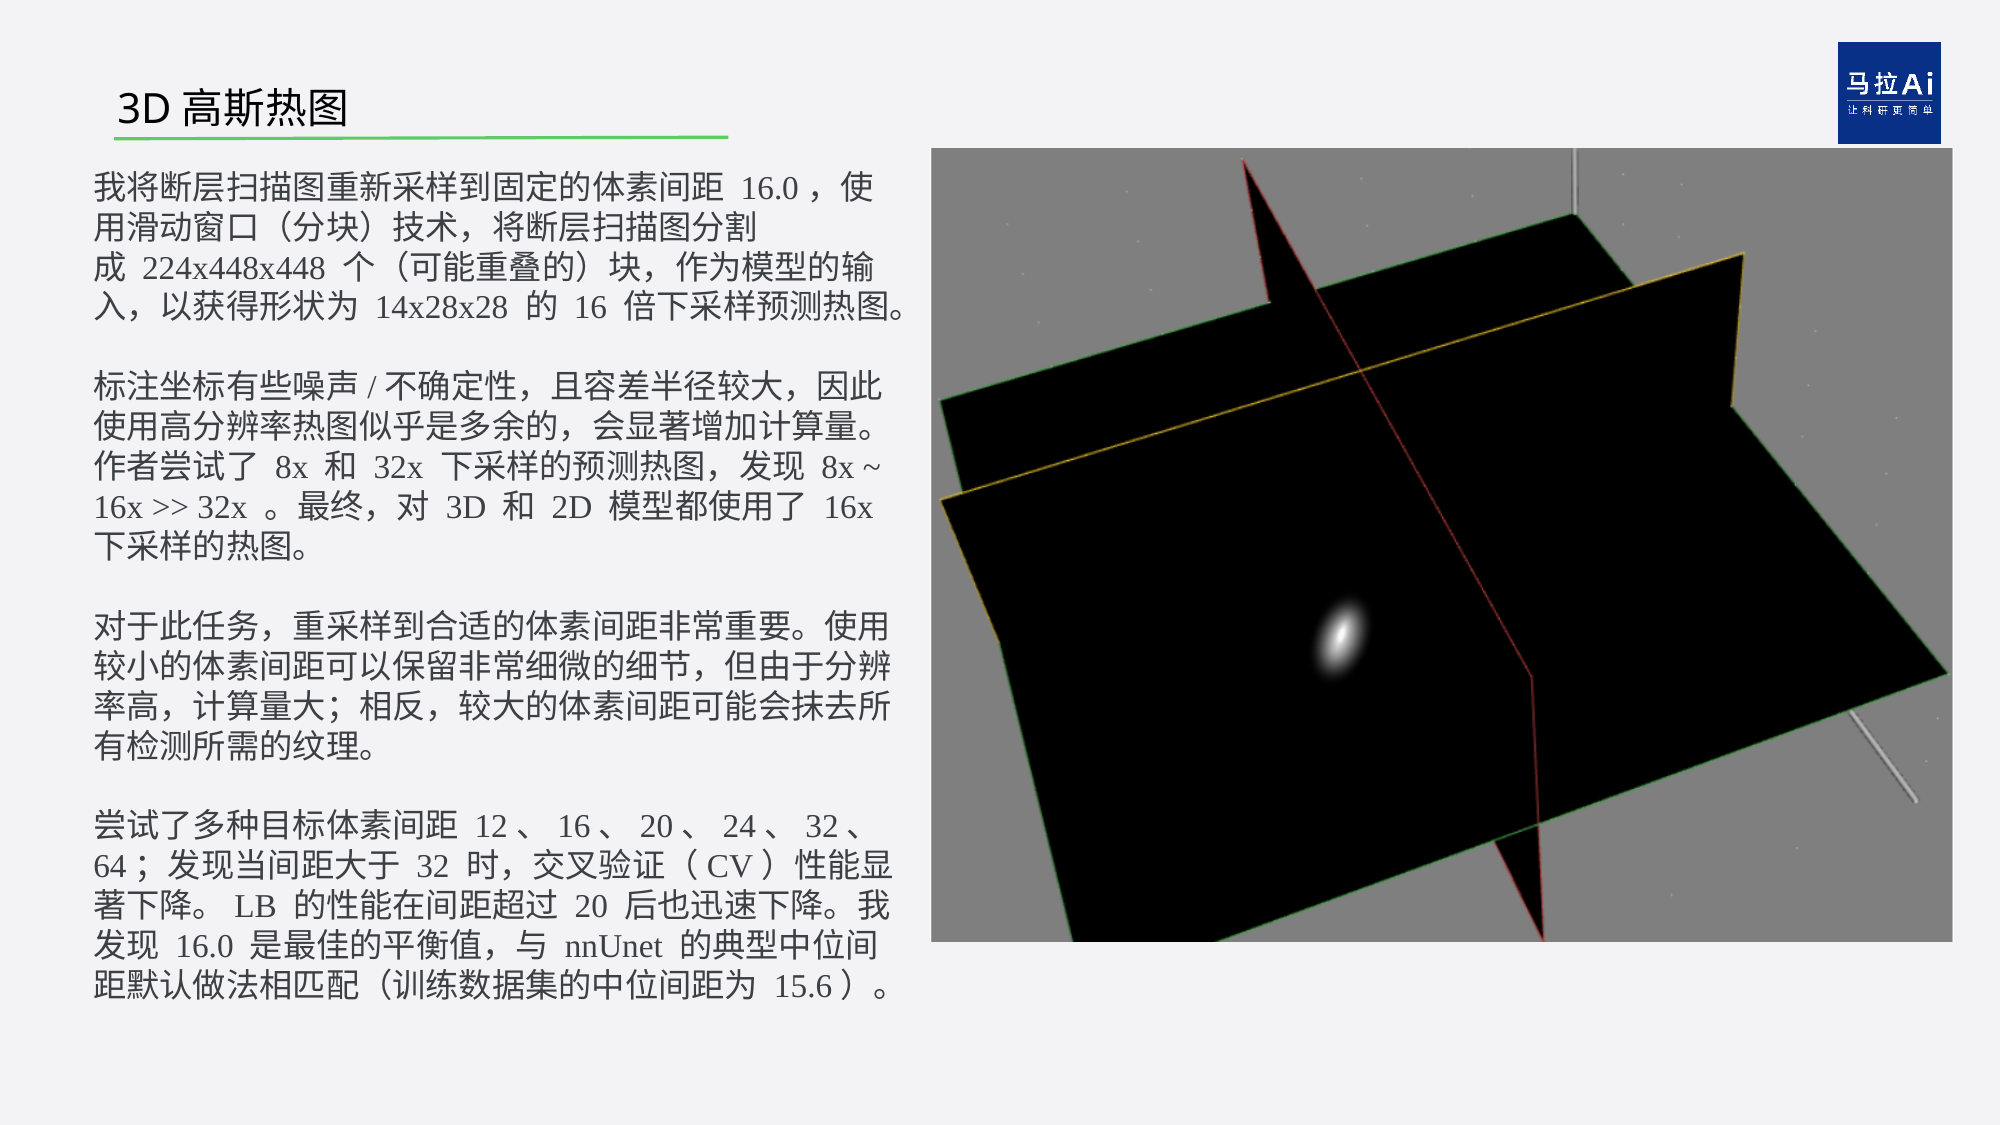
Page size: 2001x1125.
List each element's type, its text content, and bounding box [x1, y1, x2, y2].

text_box 我将断层扫描图重新采样到固定的体素间距 16.0，使用滑动窗口（分块）技术，将断层扫描图分割成 224x448x448 个（可能重叠的）块，作为模型的输入，以获得形状为 14x28x28 的 16 倍下采样预测热图。 标注坐标有些噪声/不确定性，且容差半径较大，因此使用高分辨率热图似乎是多余的，会显著增加计算量。 作者尝试了 8x 和 32x 下采样的预测热图，发现 8x ~ 16x >> 32x 。最终，对 3D 和 2D 模型都使用了 16x 下采样的热图。 对于此任务，重采样到合适的体素间距非常重要。使用较小的体素间距可以保留非常细微的细节，但由于分辨率高，计算量大；相反，较大的体素间距可能会抹去所有检测所需的纹理。 尝试了多种目标体素间距 12、16、20、24、32、64；发现当间距大于 32 时，交叉验证（CV）性能显著下降。LB 的性能在间距超过 20 后也迅速下降。我发现 16.0 是最佳的平衡值，与 nnUnet 的典型中位间距默认做法相匹配（训练数据集的中位间距为 15.6）。 [78, 158, 912, 1012]
picture [1838, 42, 1941, 144]
title 3D高斯热图 [102, 54, 1903, 159]
picture [930, 148, 1954, 942]
